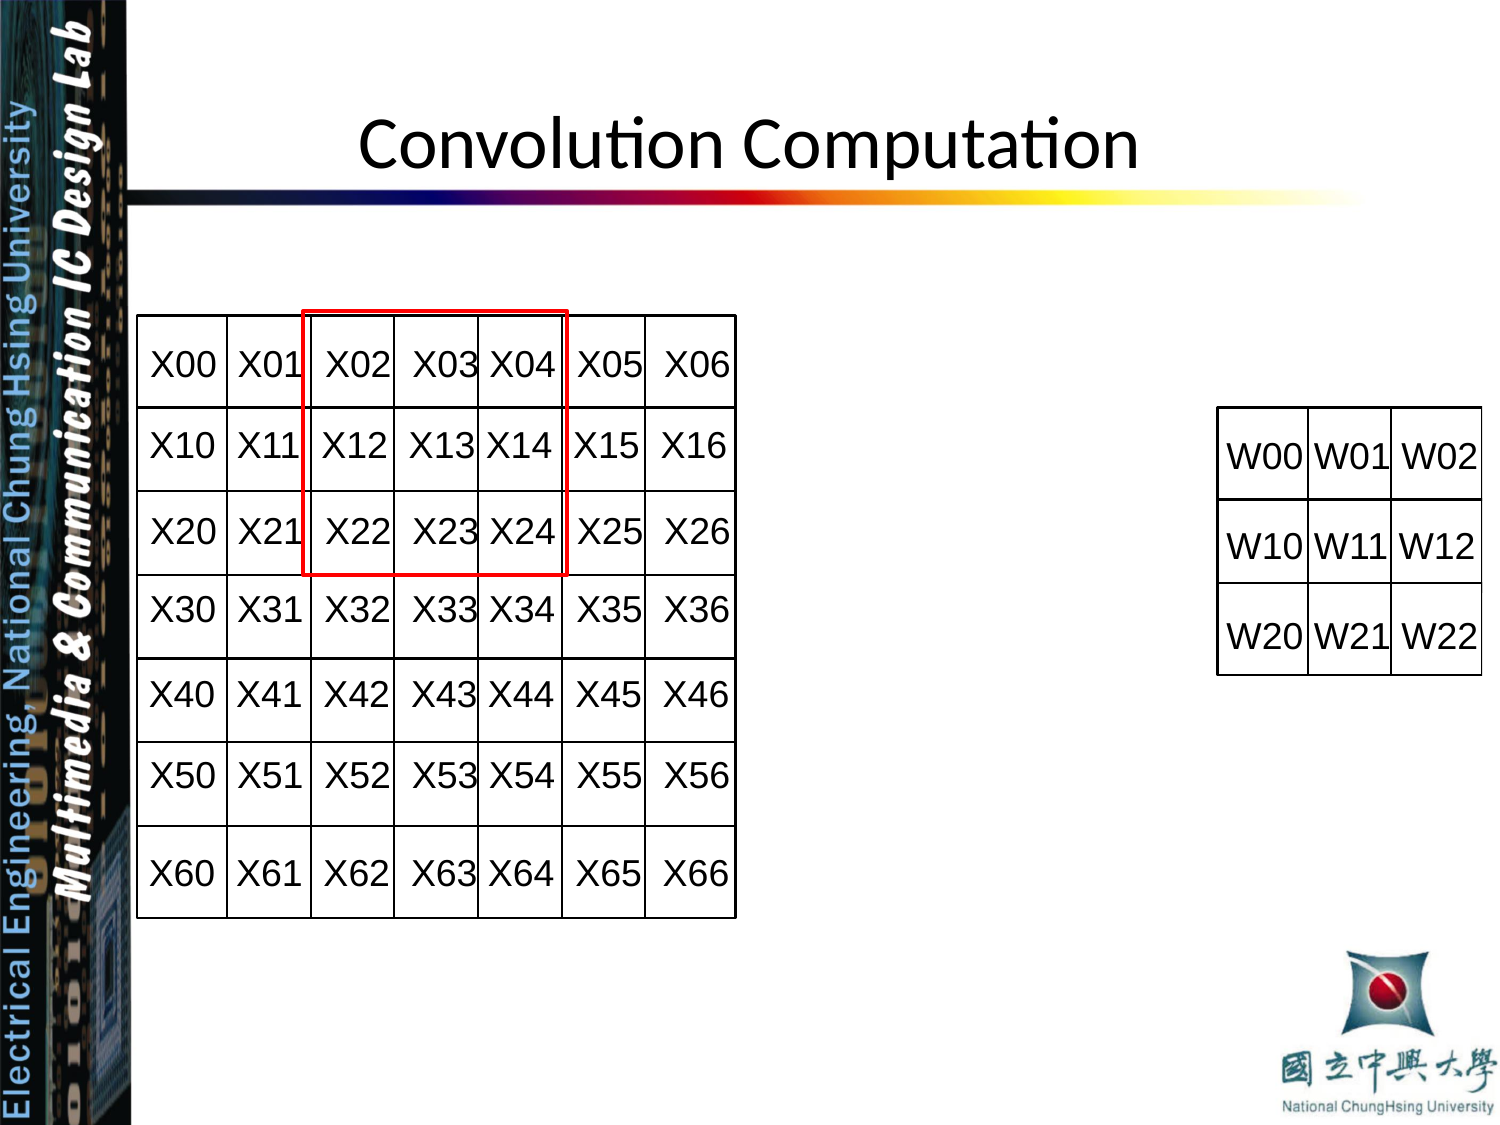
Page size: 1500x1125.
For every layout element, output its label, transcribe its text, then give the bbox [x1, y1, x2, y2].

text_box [131, 310, 1483, 920]
title Convolution Computation [75, 45, 1425, 233]
picture [0, 0, 1500, 1125]
text_box W00 W01 W02 W10 W11 W12 W20 W21 W22 [1488, 424, 1494, 664]
